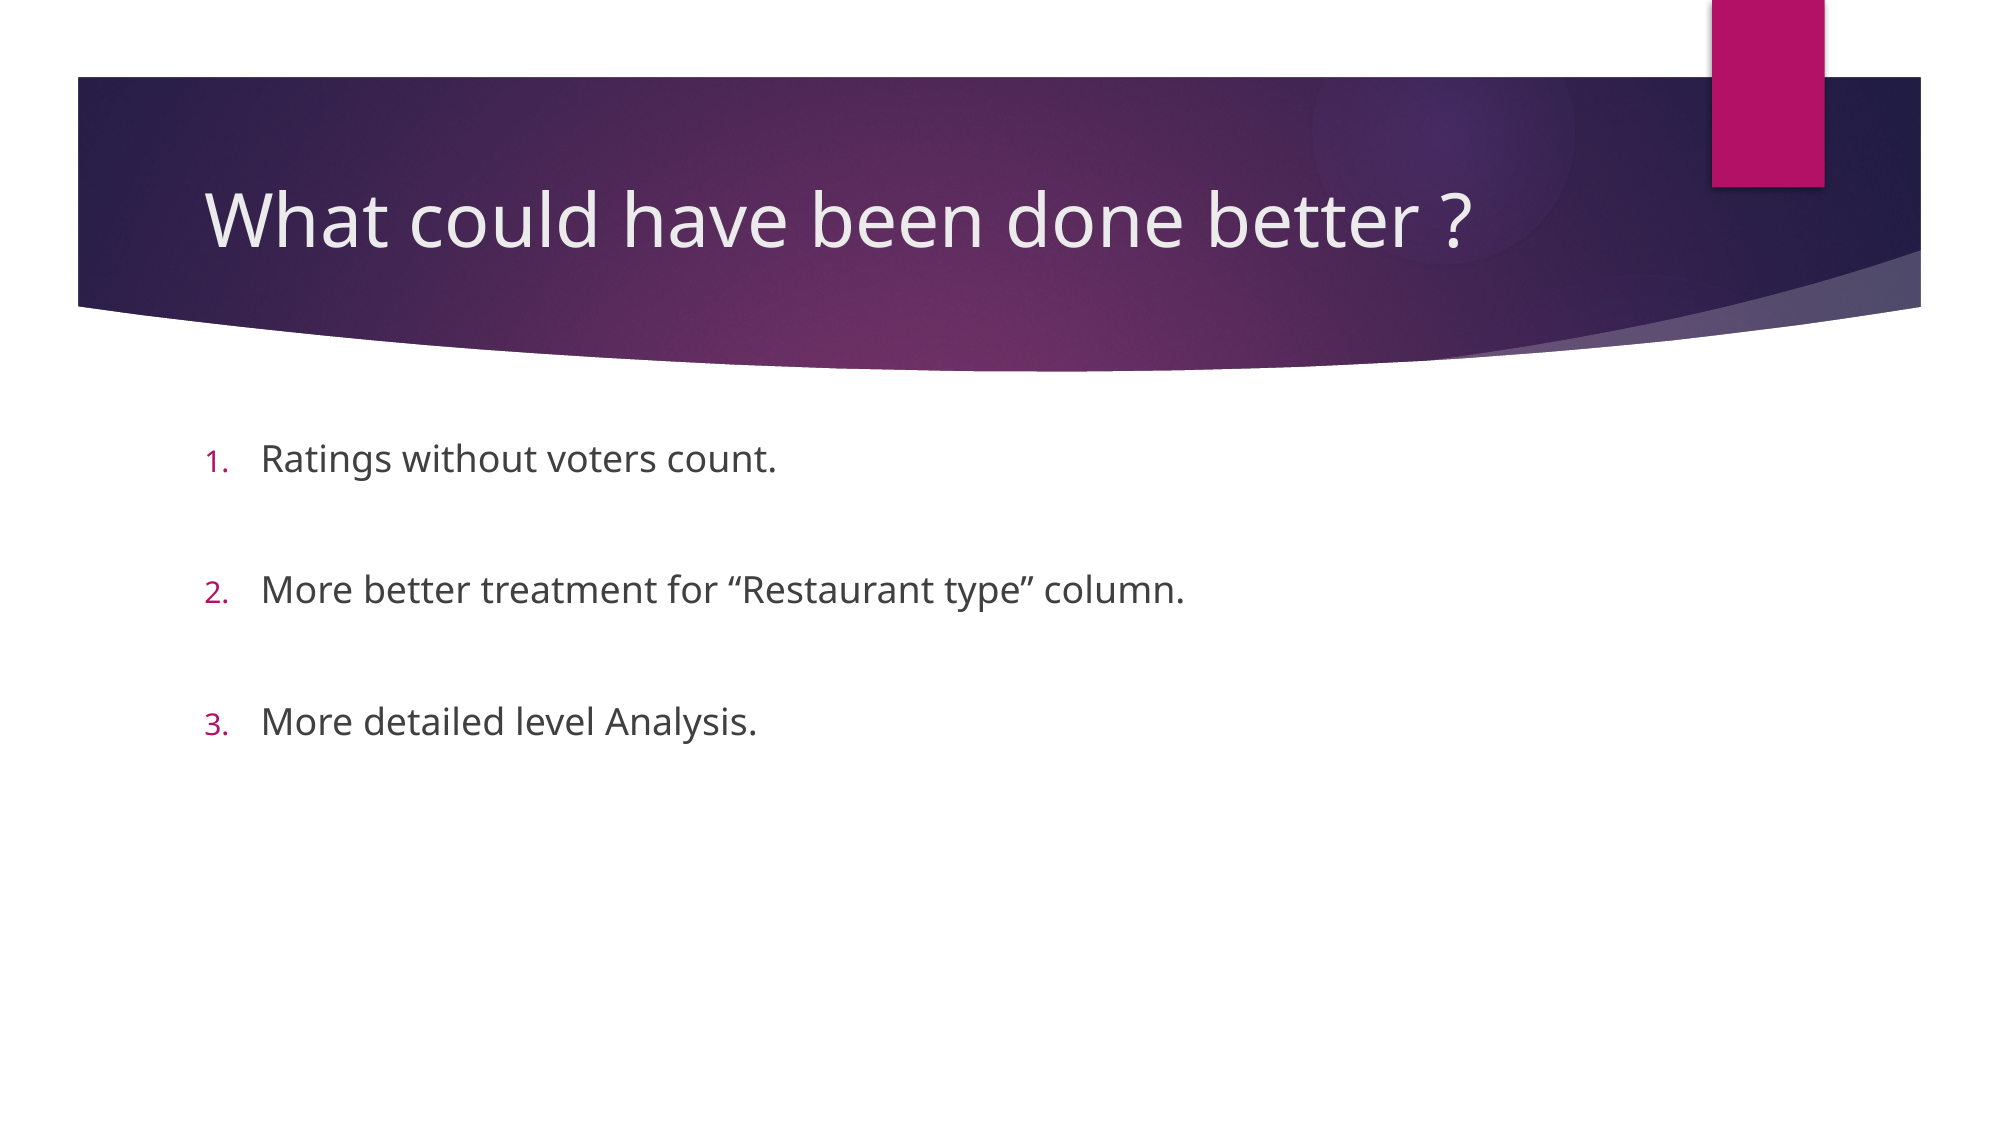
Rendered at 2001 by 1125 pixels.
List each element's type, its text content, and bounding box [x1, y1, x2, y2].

title What could have been done better ? [189, 159, 1627, 276]
list Ratings without voters count. More better treatment for “Restaurant type” column. More detailed level Analysis. [189, 427, 1638, 988]
